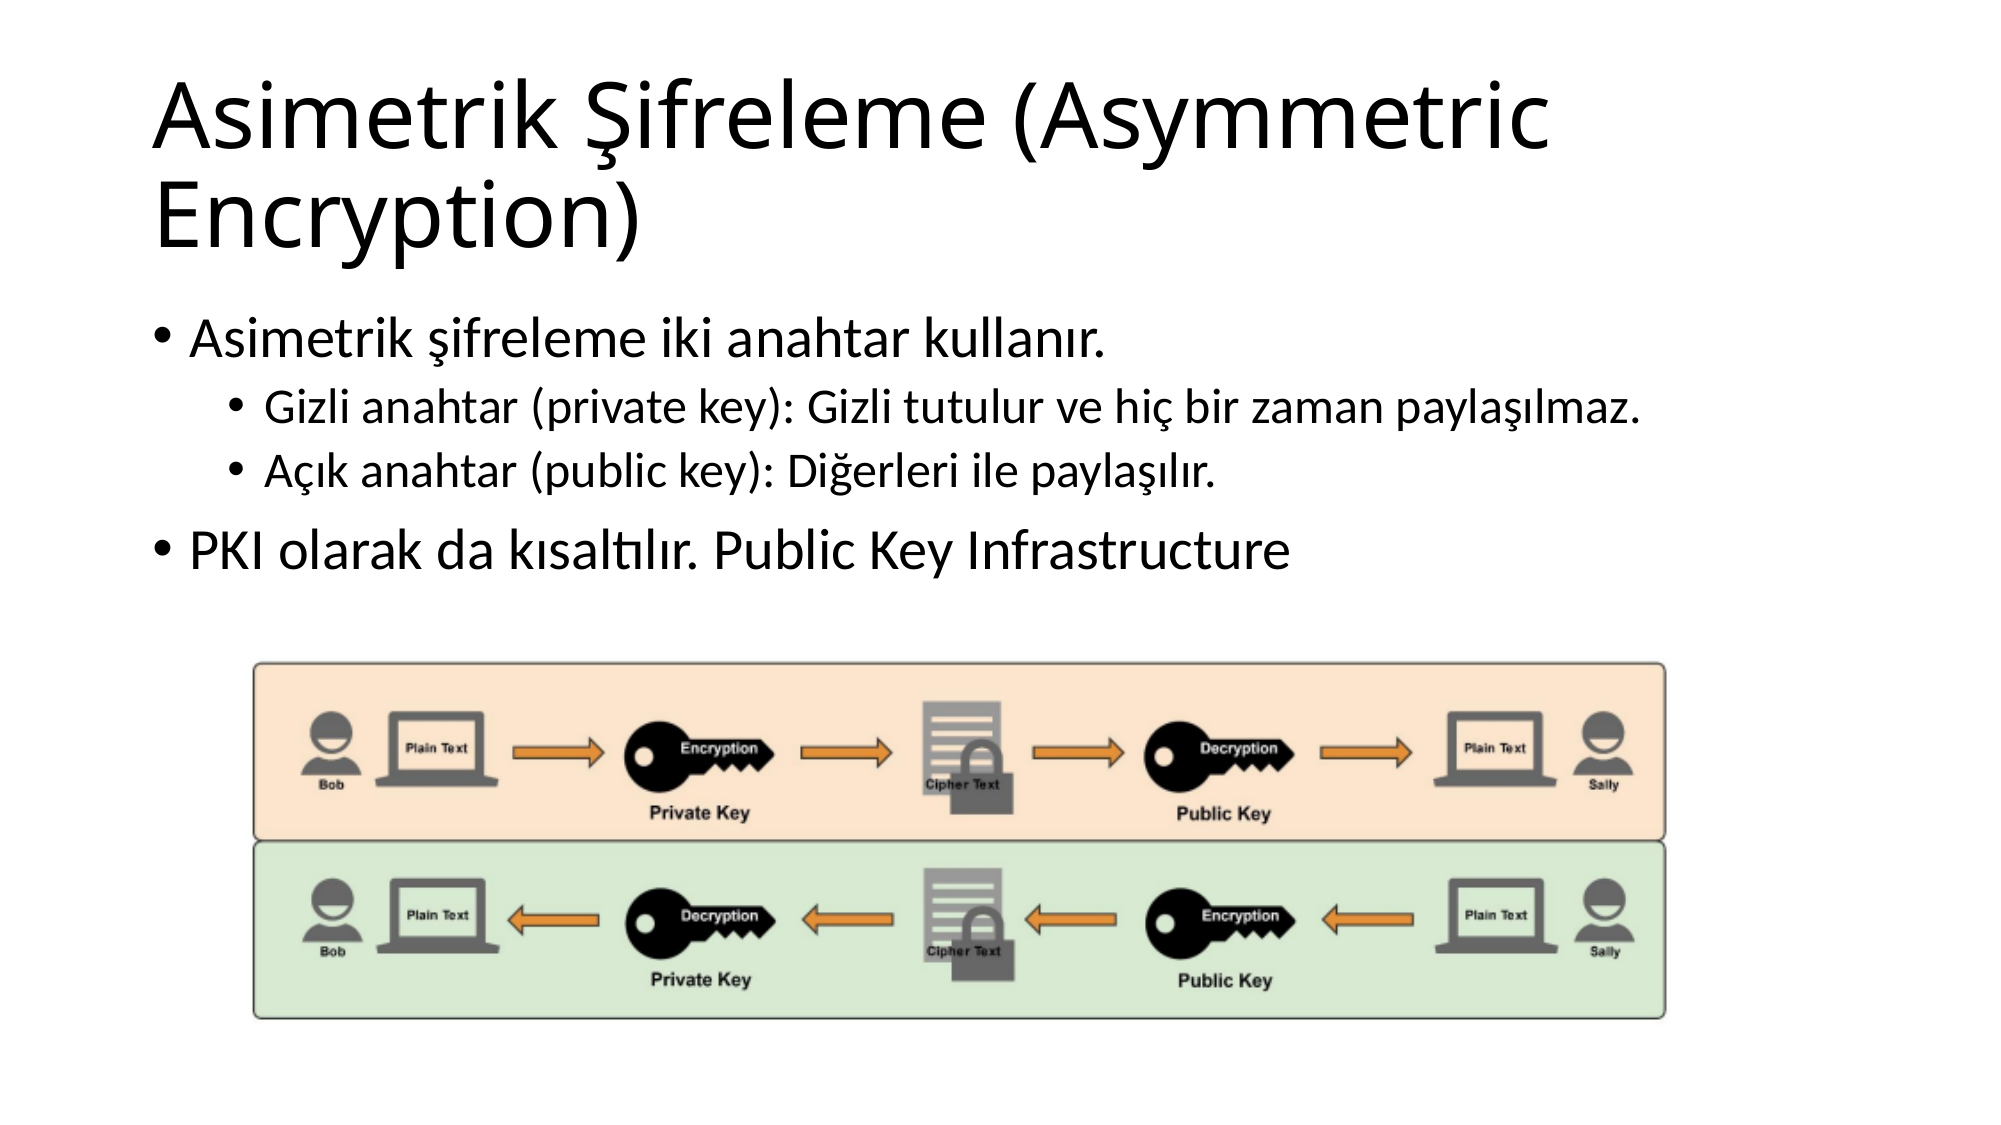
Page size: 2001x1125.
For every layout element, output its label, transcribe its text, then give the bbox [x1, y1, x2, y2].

title Asimetrik Şifreleme (Asymmetric Encryption) [137, 59, 1863, 278]
picture [230, 642, 1690, 1043]
list Asimetrik şifreleme iki anahtar kullanır. Gizli anahtar (private key): Gizli tutulur ve hiç bir zaman paylaşılmaz. Açık anahtar (public key): Diğerleri ile paylaşılır. PKI olarak da kısaltılır. Public Key Infrastructure [137, 299, 1863, 610]
